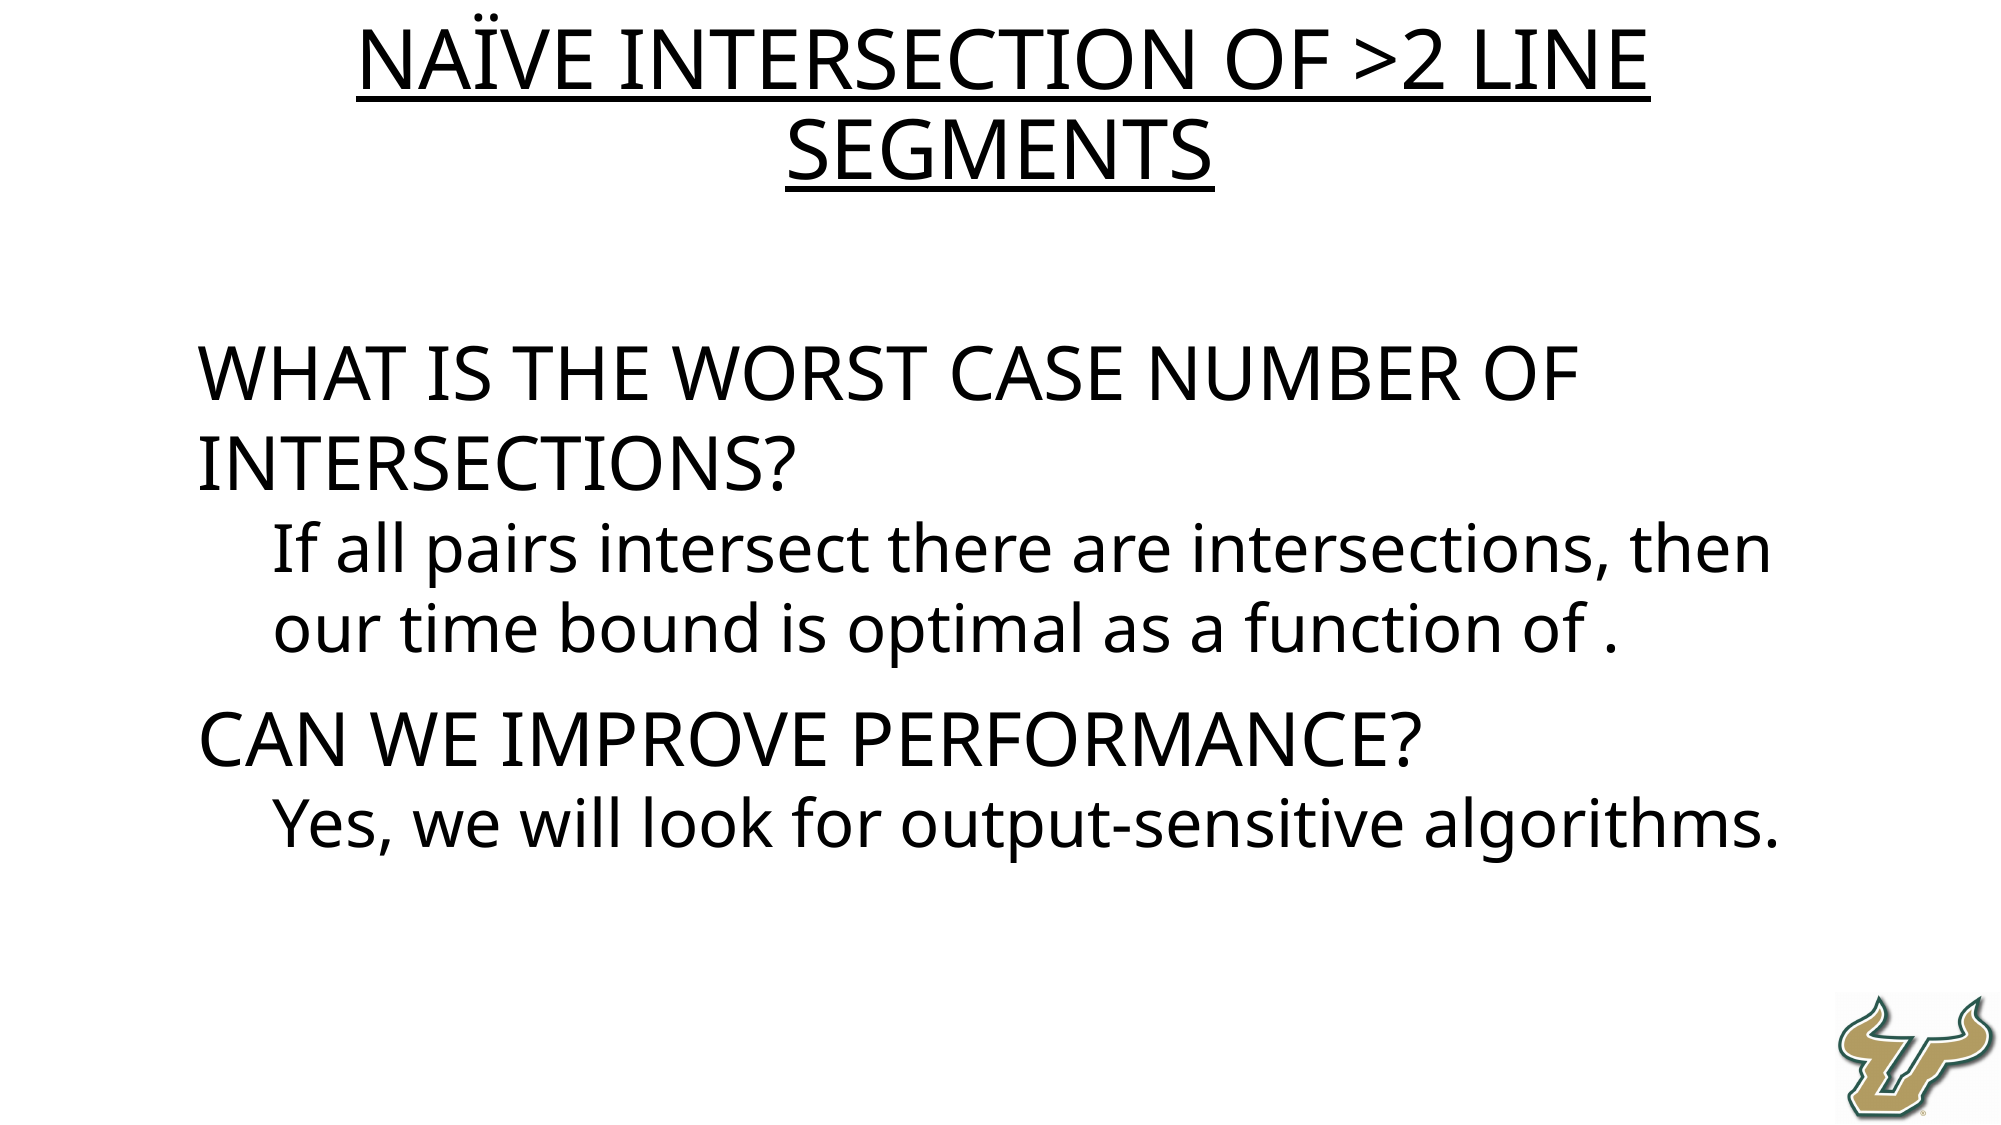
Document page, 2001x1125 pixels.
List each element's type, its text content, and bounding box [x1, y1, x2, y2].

picture [1835, 992, 2000, 1124]
list Naïve Intersection of >2 Line Segments [261, 43, 1739, 172]
